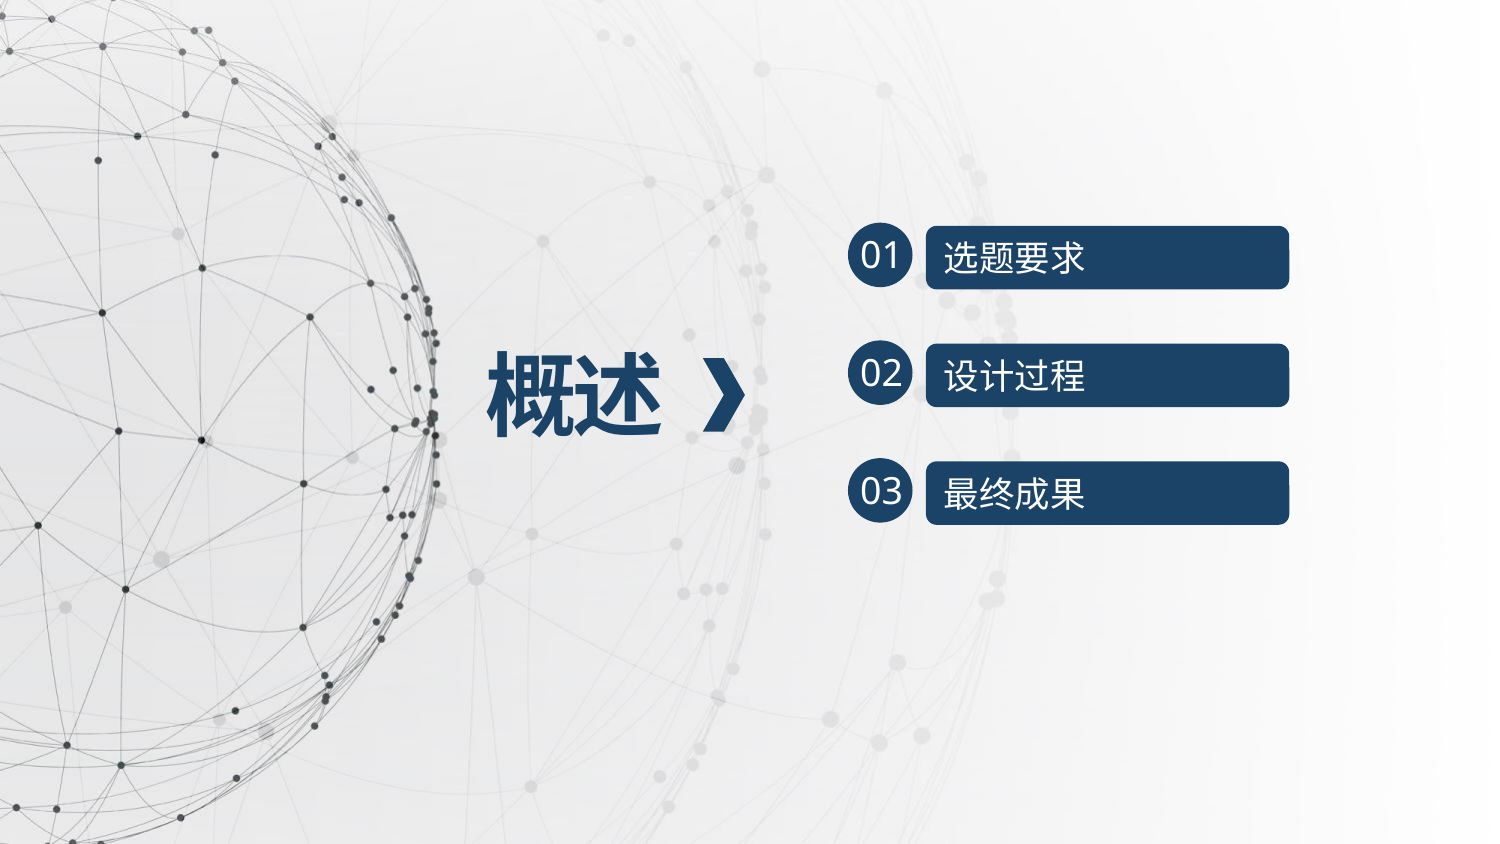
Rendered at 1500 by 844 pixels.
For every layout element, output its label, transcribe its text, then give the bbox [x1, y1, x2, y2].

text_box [842, 458, 921, 523]
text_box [842, 340, 921, 405]
text_box 最终成果 [925, 461, 1290, 525]
text_box 选题要求 [925, 225, 1290, 290]
text_box 设计过程 [925, 343, 1290, 408]
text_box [842, 222, 921, 288]
text_box [701, 357, 747, 433]
picture [0, 0, 1500, 844]
text_box 概述 [470, 330, 823, 455]
